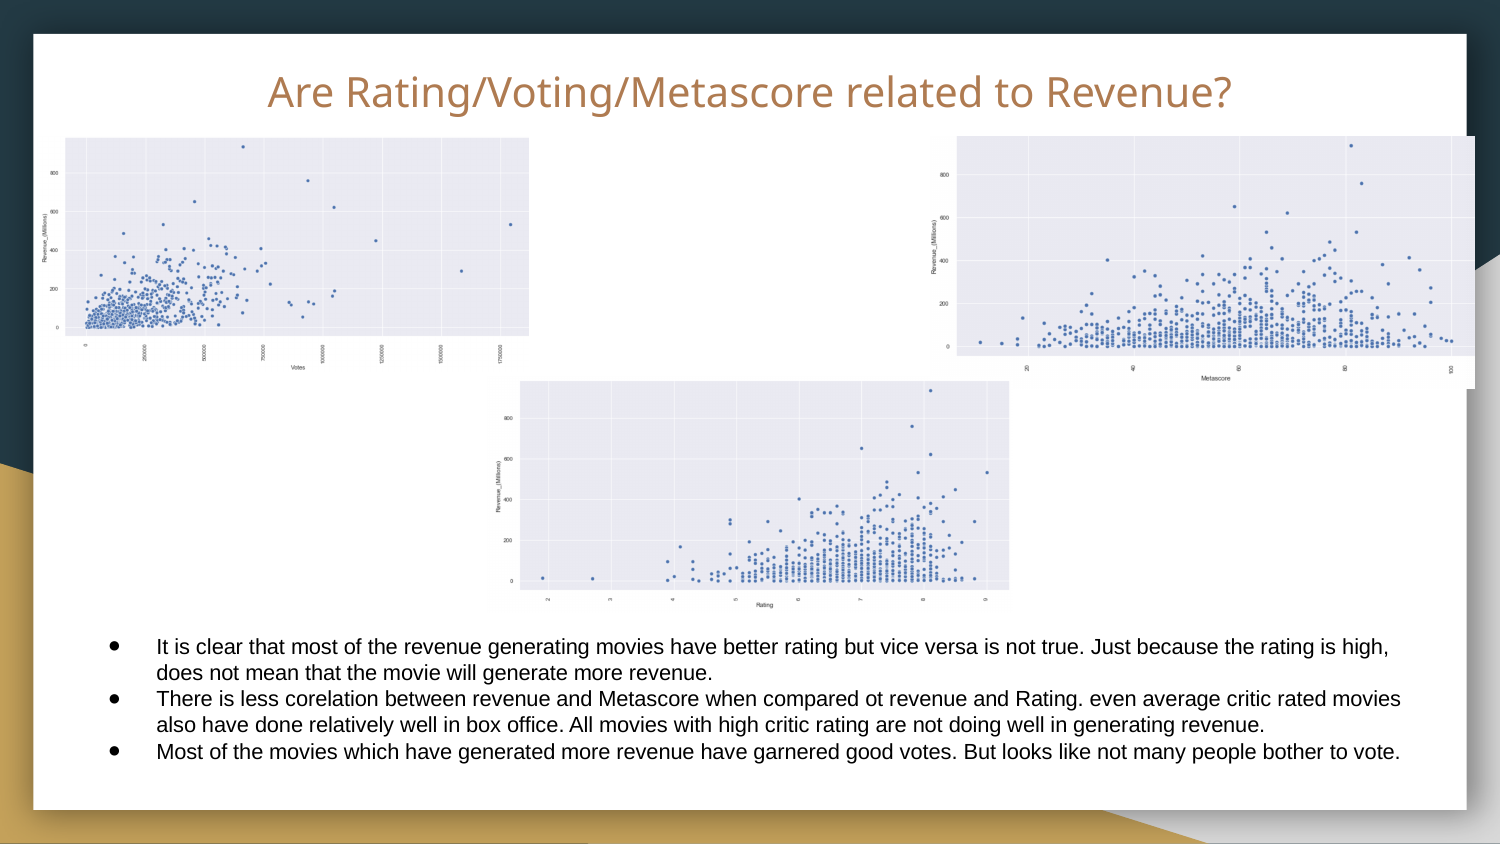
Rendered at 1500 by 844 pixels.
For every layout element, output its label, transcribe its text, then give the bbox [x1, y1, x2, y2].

picture [37, 135, 530, 373]
picture [487, 135, 1476, 613]
title Are Rating/Voting/Metascore related to Revenue? [134, 51, 1366, 124]
list It is clear that most of the revenue generating movies have better rating but vice versa is not true. Just because the rating is high, does not mean that the movie will generate more revenue. There is less corelation between revenue and Metascore when compared ot revenue and Rating. even average critic rated movies also have done relatively well in box office. All movies with high critic rating are not doing well in generating revenue. Most of the movies which have generated more revenue have garnered good votes. But looks like not many people bother to vote. [66, 617, 1434, 778]
